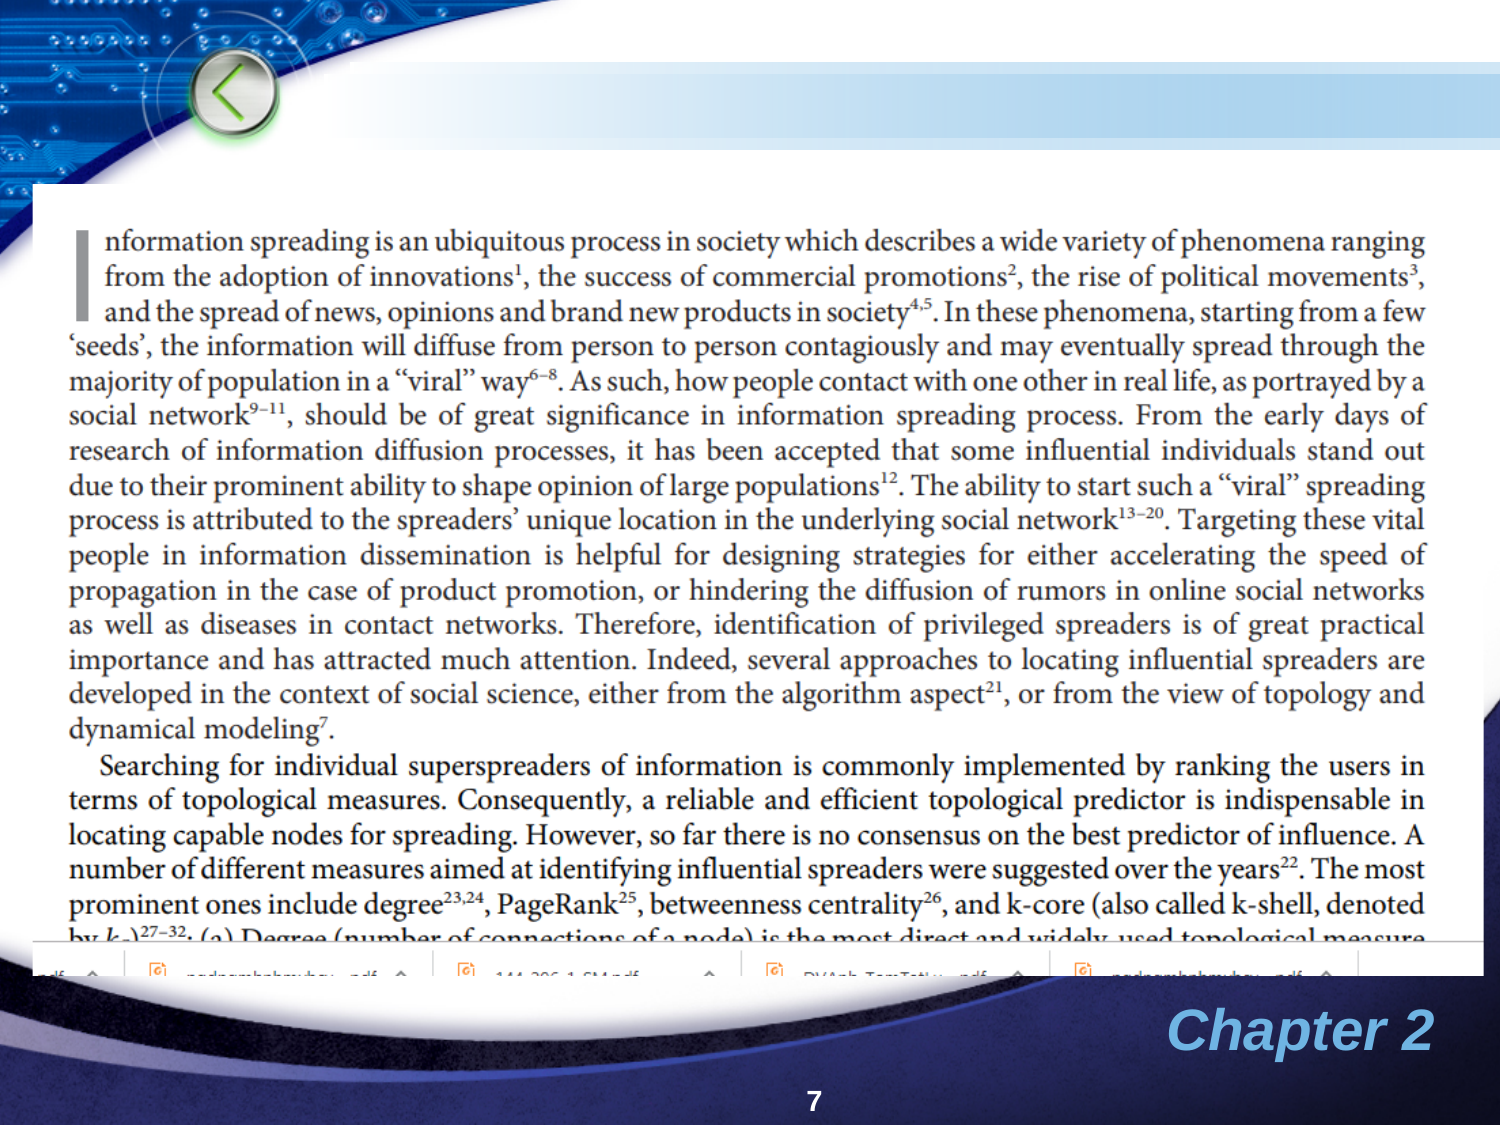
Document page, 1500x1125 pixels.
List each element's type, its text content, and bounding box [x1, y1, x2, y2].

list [32, 184, 1484, 977]
slide_number 7 [487, 1074, 838, 1113]
picture [0, 0, 1500, 1125]
